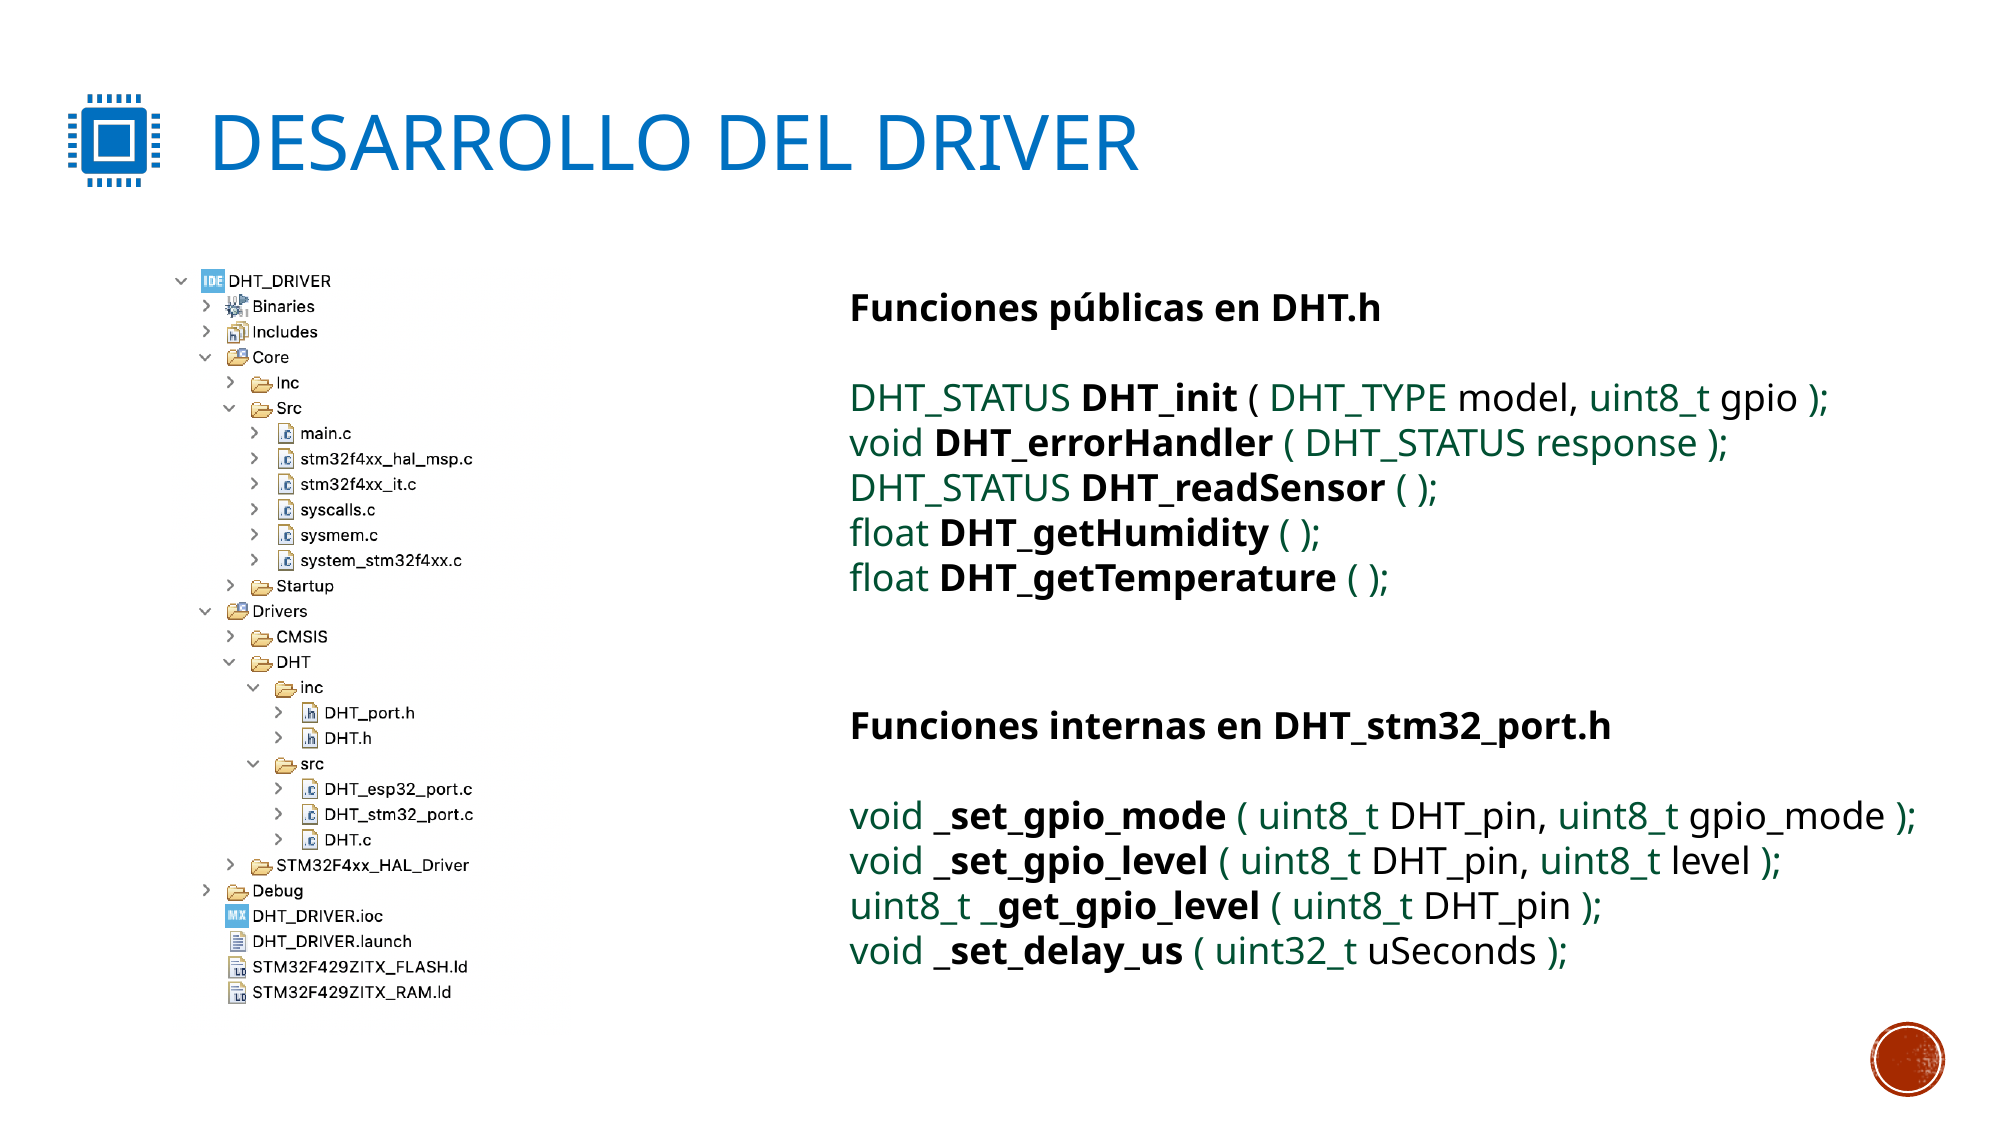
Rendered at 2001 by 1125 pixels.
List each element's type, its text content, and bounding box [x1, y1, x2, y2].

title Desarrollo del driver [193, 87, 1169, 203]
picture [56, 82, 172, 199]
picture [171, 267, 571, 1035]
text_box Funciones internas en DHT_stm32_port.h void _set_gpio_mode ( uint8_t DHT_pin, uint8_t gpio_mode ); void _set_gpio_level ( uint8_t DHT_pin, uint8_t level ); uint8_t _get_gpio_level ( uint8_t DHT_pin ); void _set_delay_us ( uint32_t uSeconds ); [834, 694, 1943, 980]
text_box Funciones públicas en DHT.h DHT_STATUS DHT_init ( DHT_TYPE model, uint8_t gpio ); void DHT_errorHandler ( DHT_STATUS response ); DHT_STATUS DHT_readSensor ( ); float DHT_getHumidity ( ); float DHT_getTemperature ( ); [834, 276, 1930, 606]
